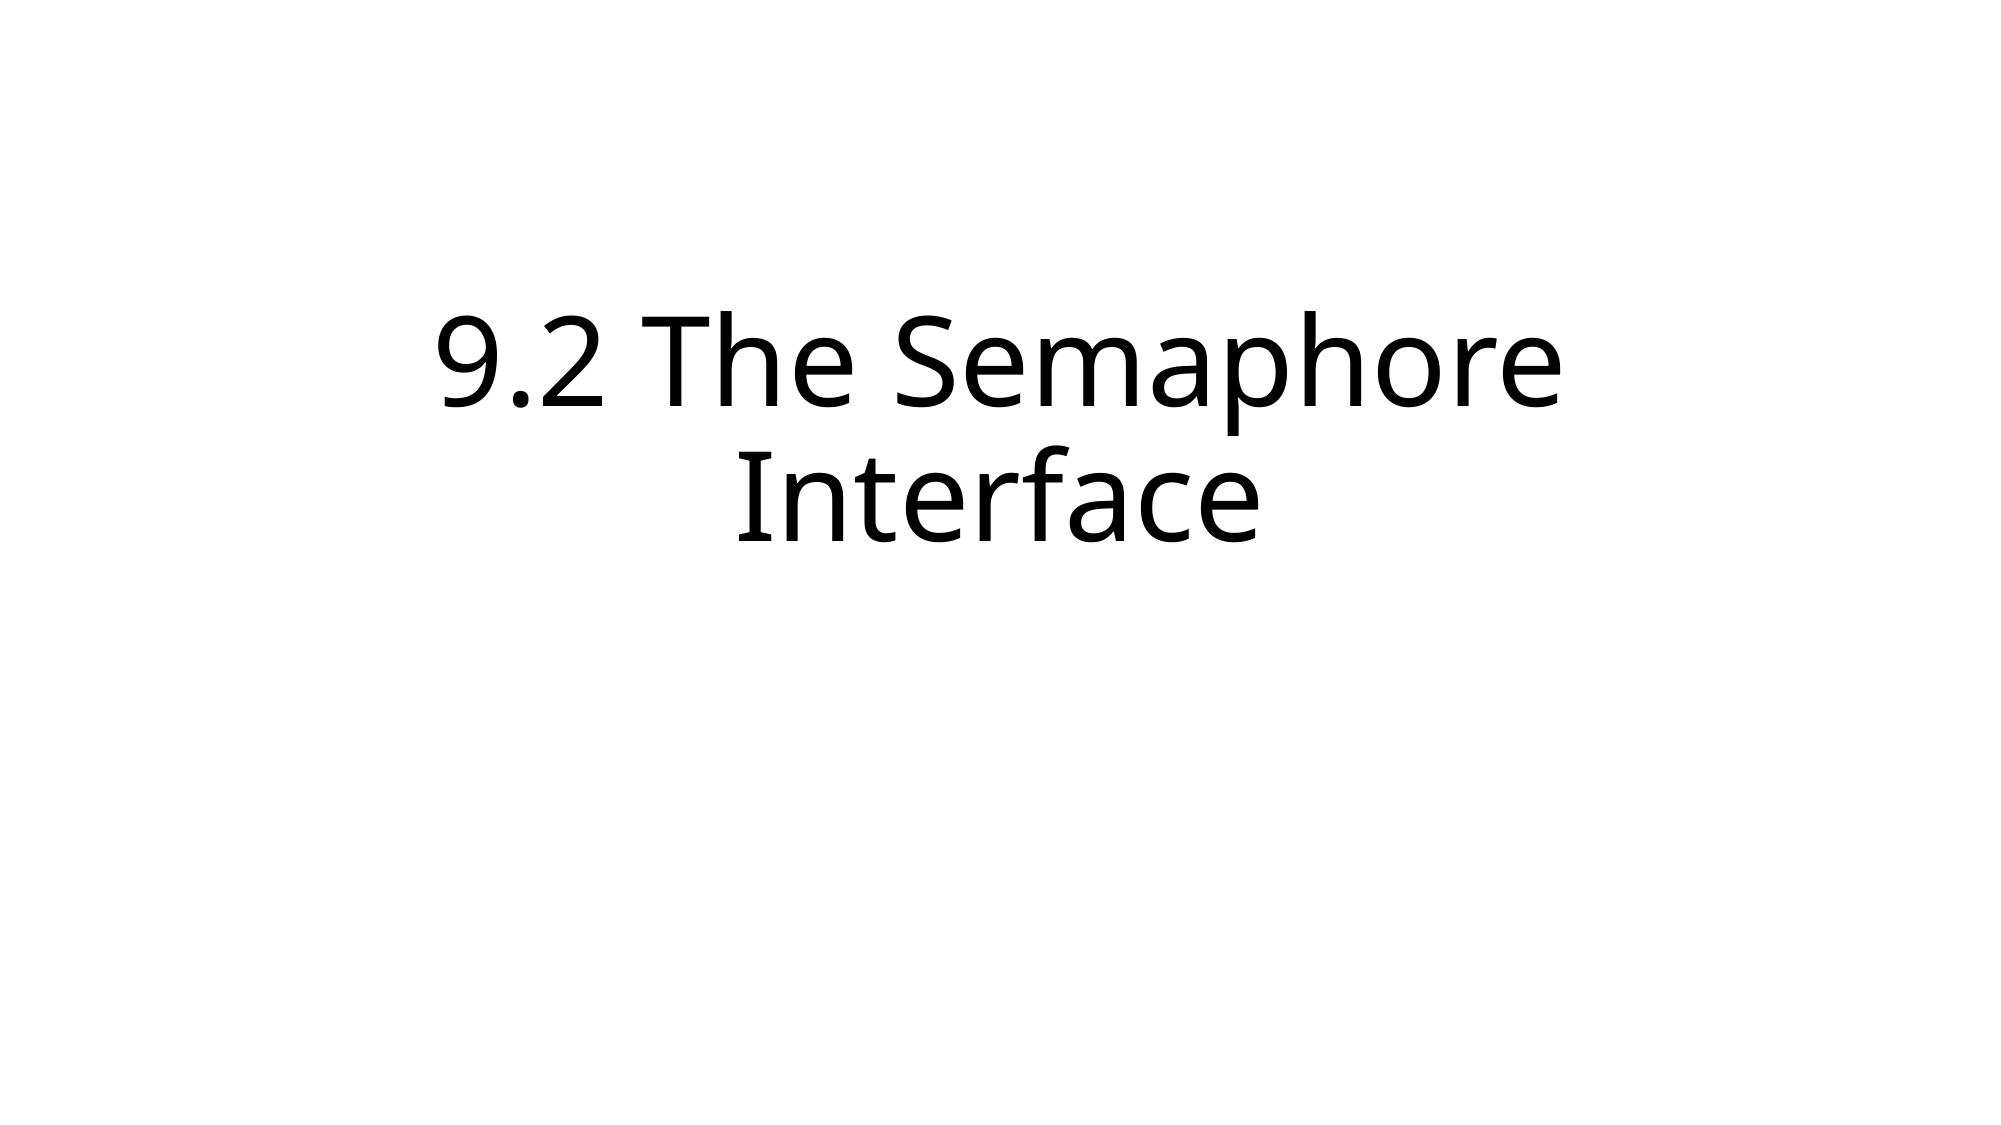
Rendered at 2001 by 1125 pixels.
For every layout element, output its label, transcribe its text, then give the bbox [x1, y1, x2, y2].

title 9.2 The Semaphore Interface [249, 184, 1750, 576]
